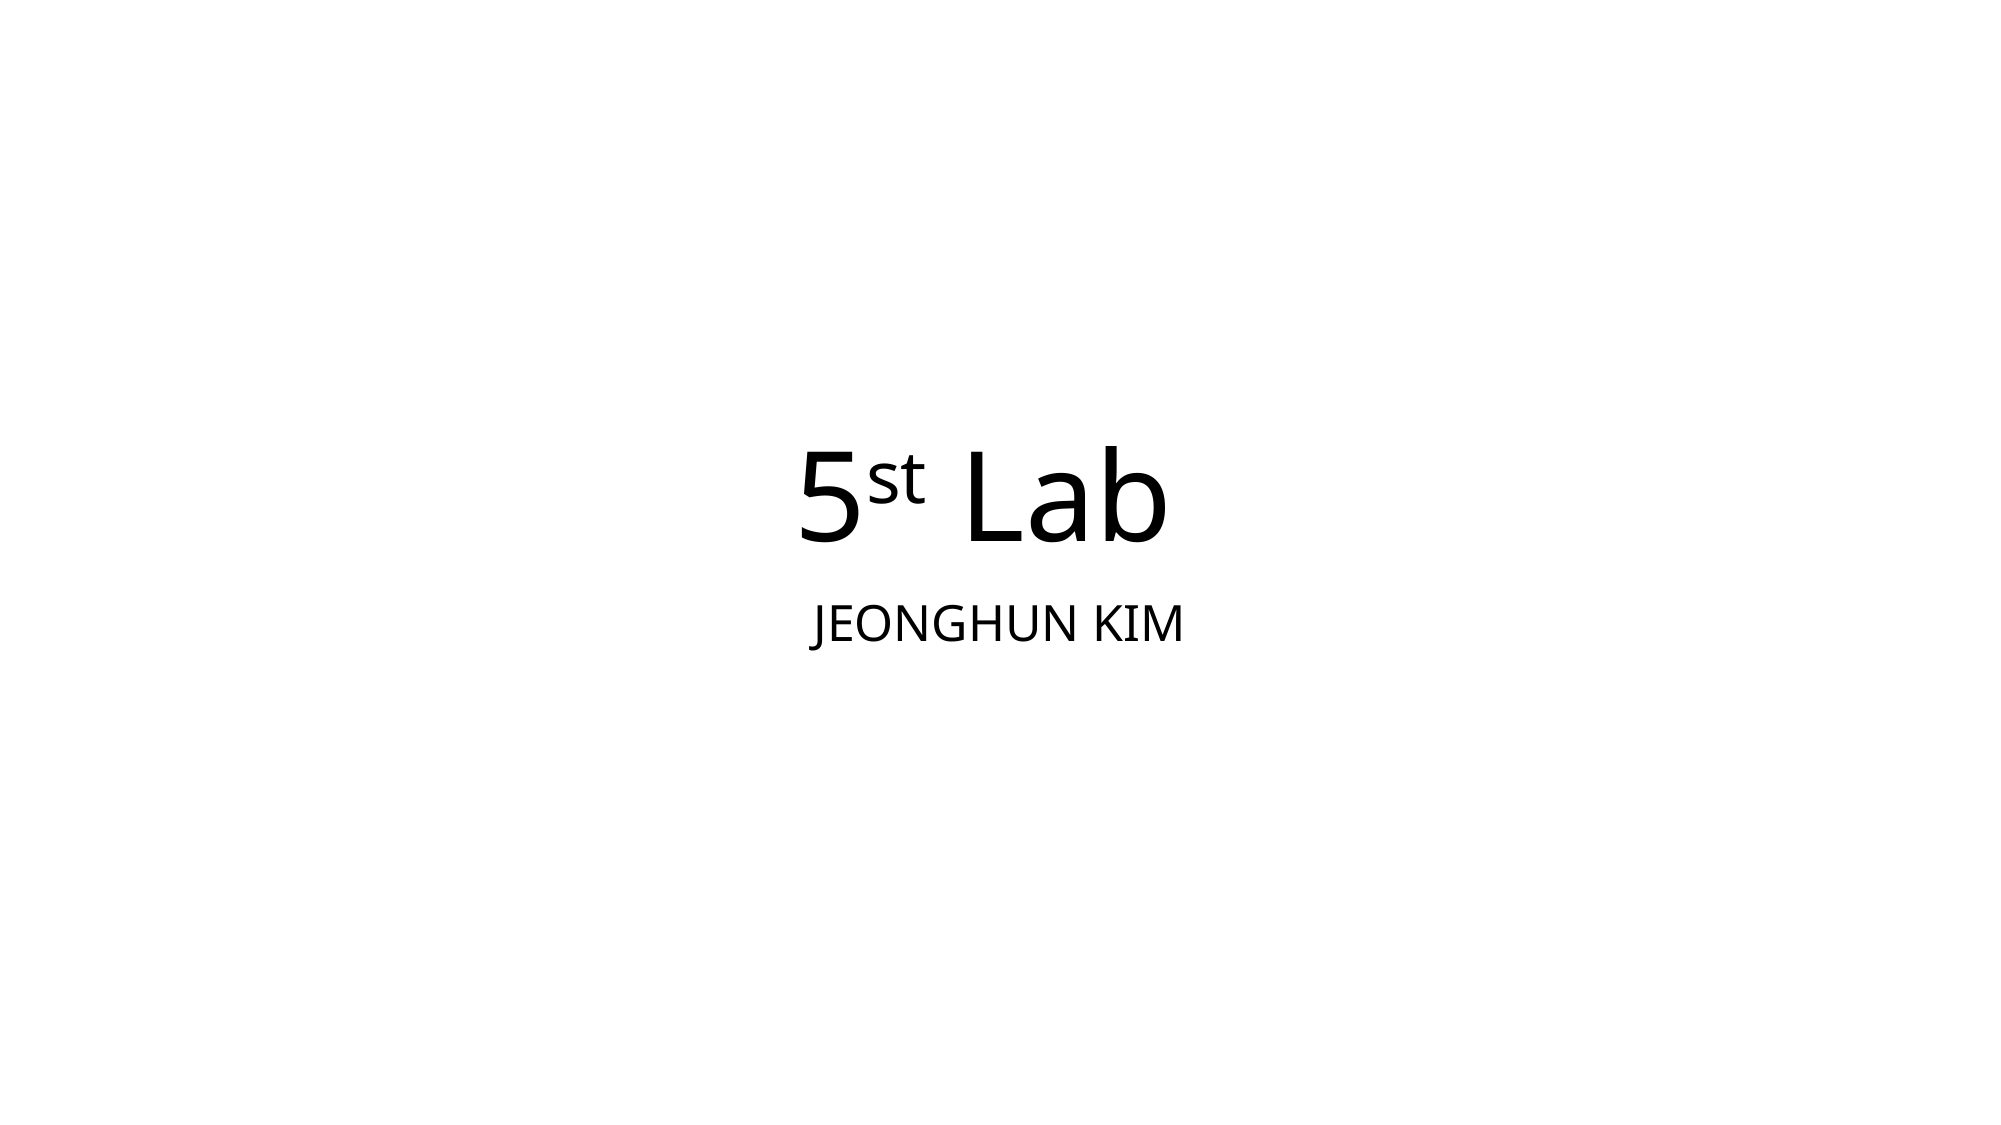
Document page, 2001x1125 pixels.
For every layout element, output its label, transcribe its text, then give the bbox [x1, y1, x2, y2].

subtitle JEONGHUN KIM [249, 590, 1750, 863]
title 5st Lab [249, 184, 1750, 576]
